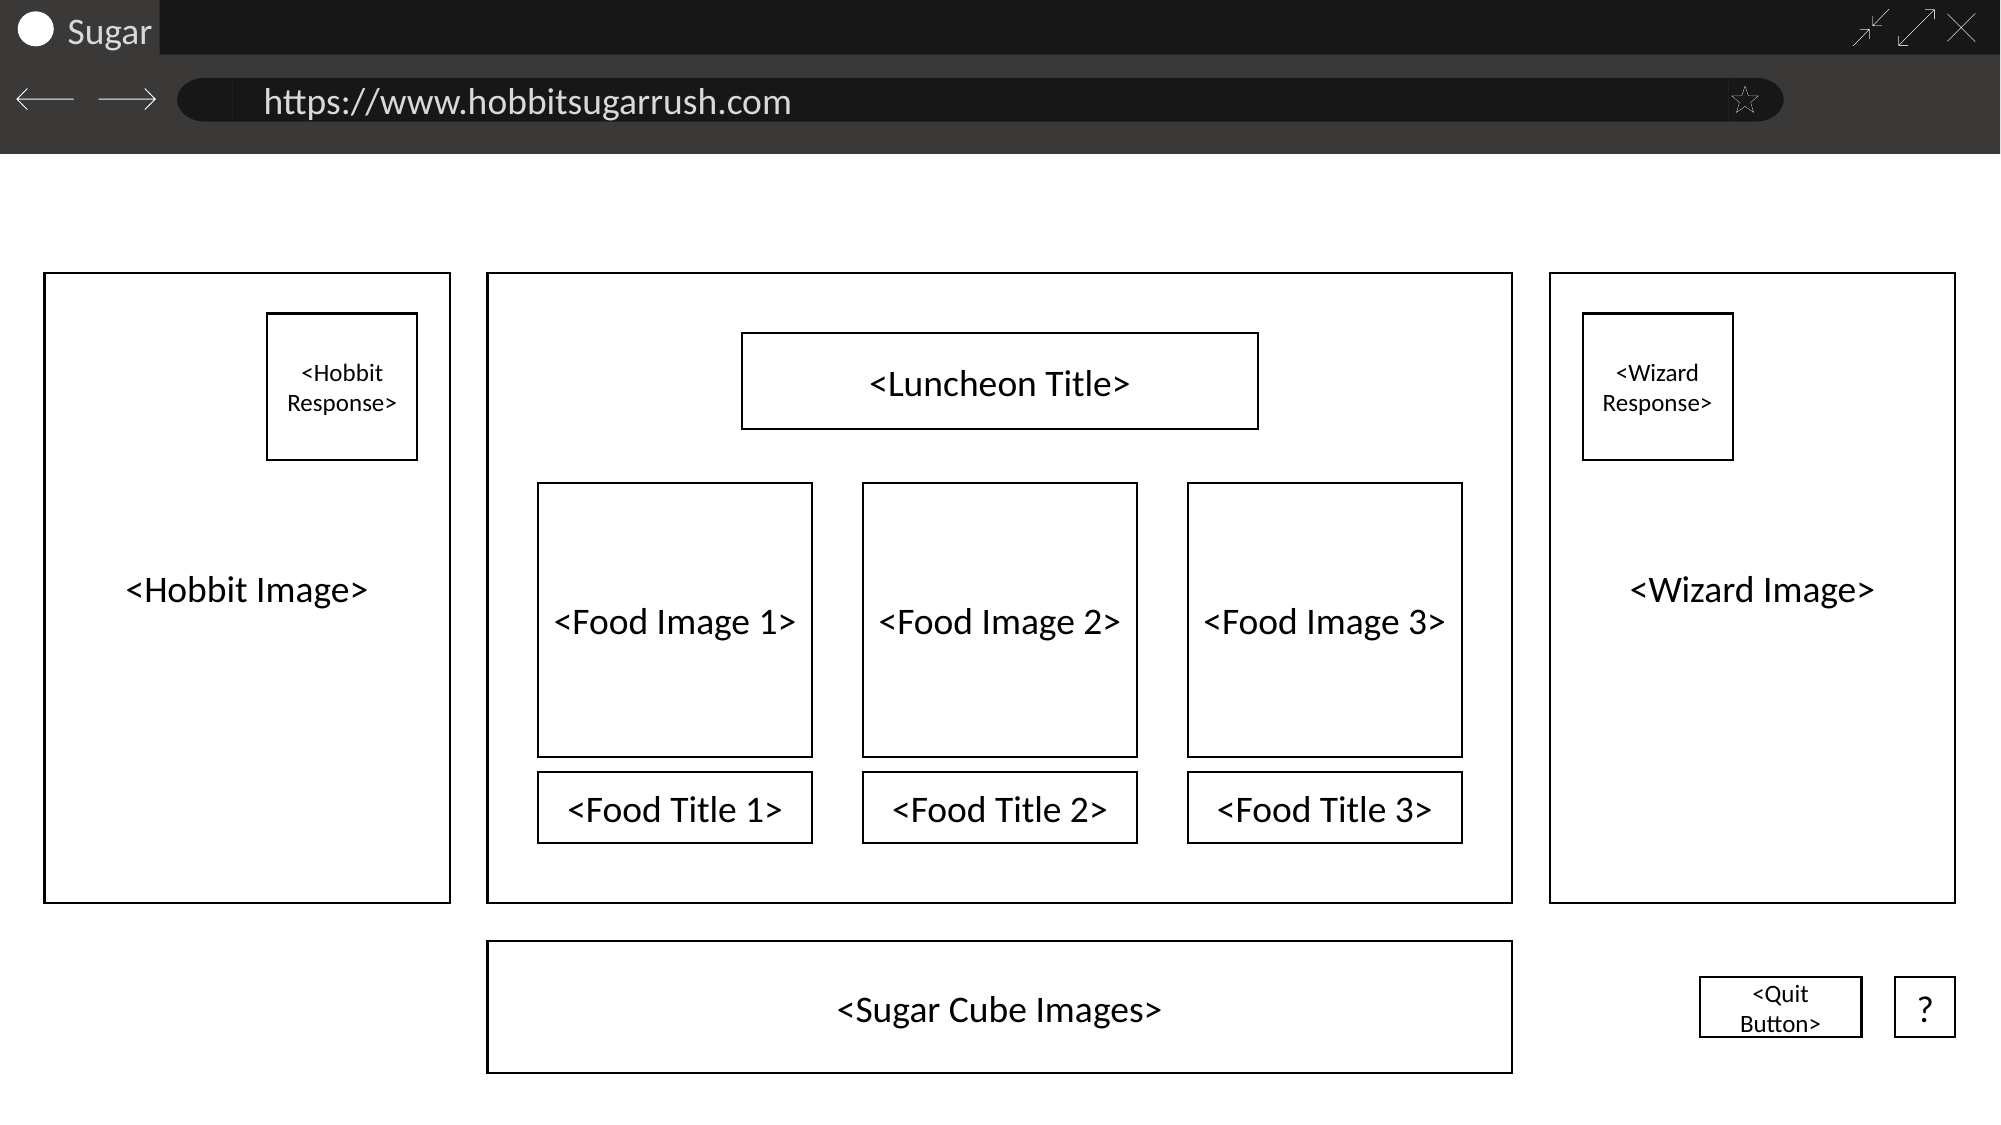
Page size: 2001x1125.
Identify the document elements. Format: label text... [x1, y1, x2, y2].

text_box <Quit Button> [1699, 976, 1863, 1038]
picture [1940, 6, 1983, 49]
picture [1728, 82, 1762, 116]
picture [12, 66, 78, 132]
text_box <Sugar Cube Images> [486, 940, 1513, 1074]
picture [94, 66, 160, 132]
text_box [44, 272, 1956, 903]
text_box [538, 332, 1462, 844]
text_box ? [1894, 976, 1956, 1038]
picture [1850, 6, 1892, 49]
picture [1895, 6, 1938, 49]
